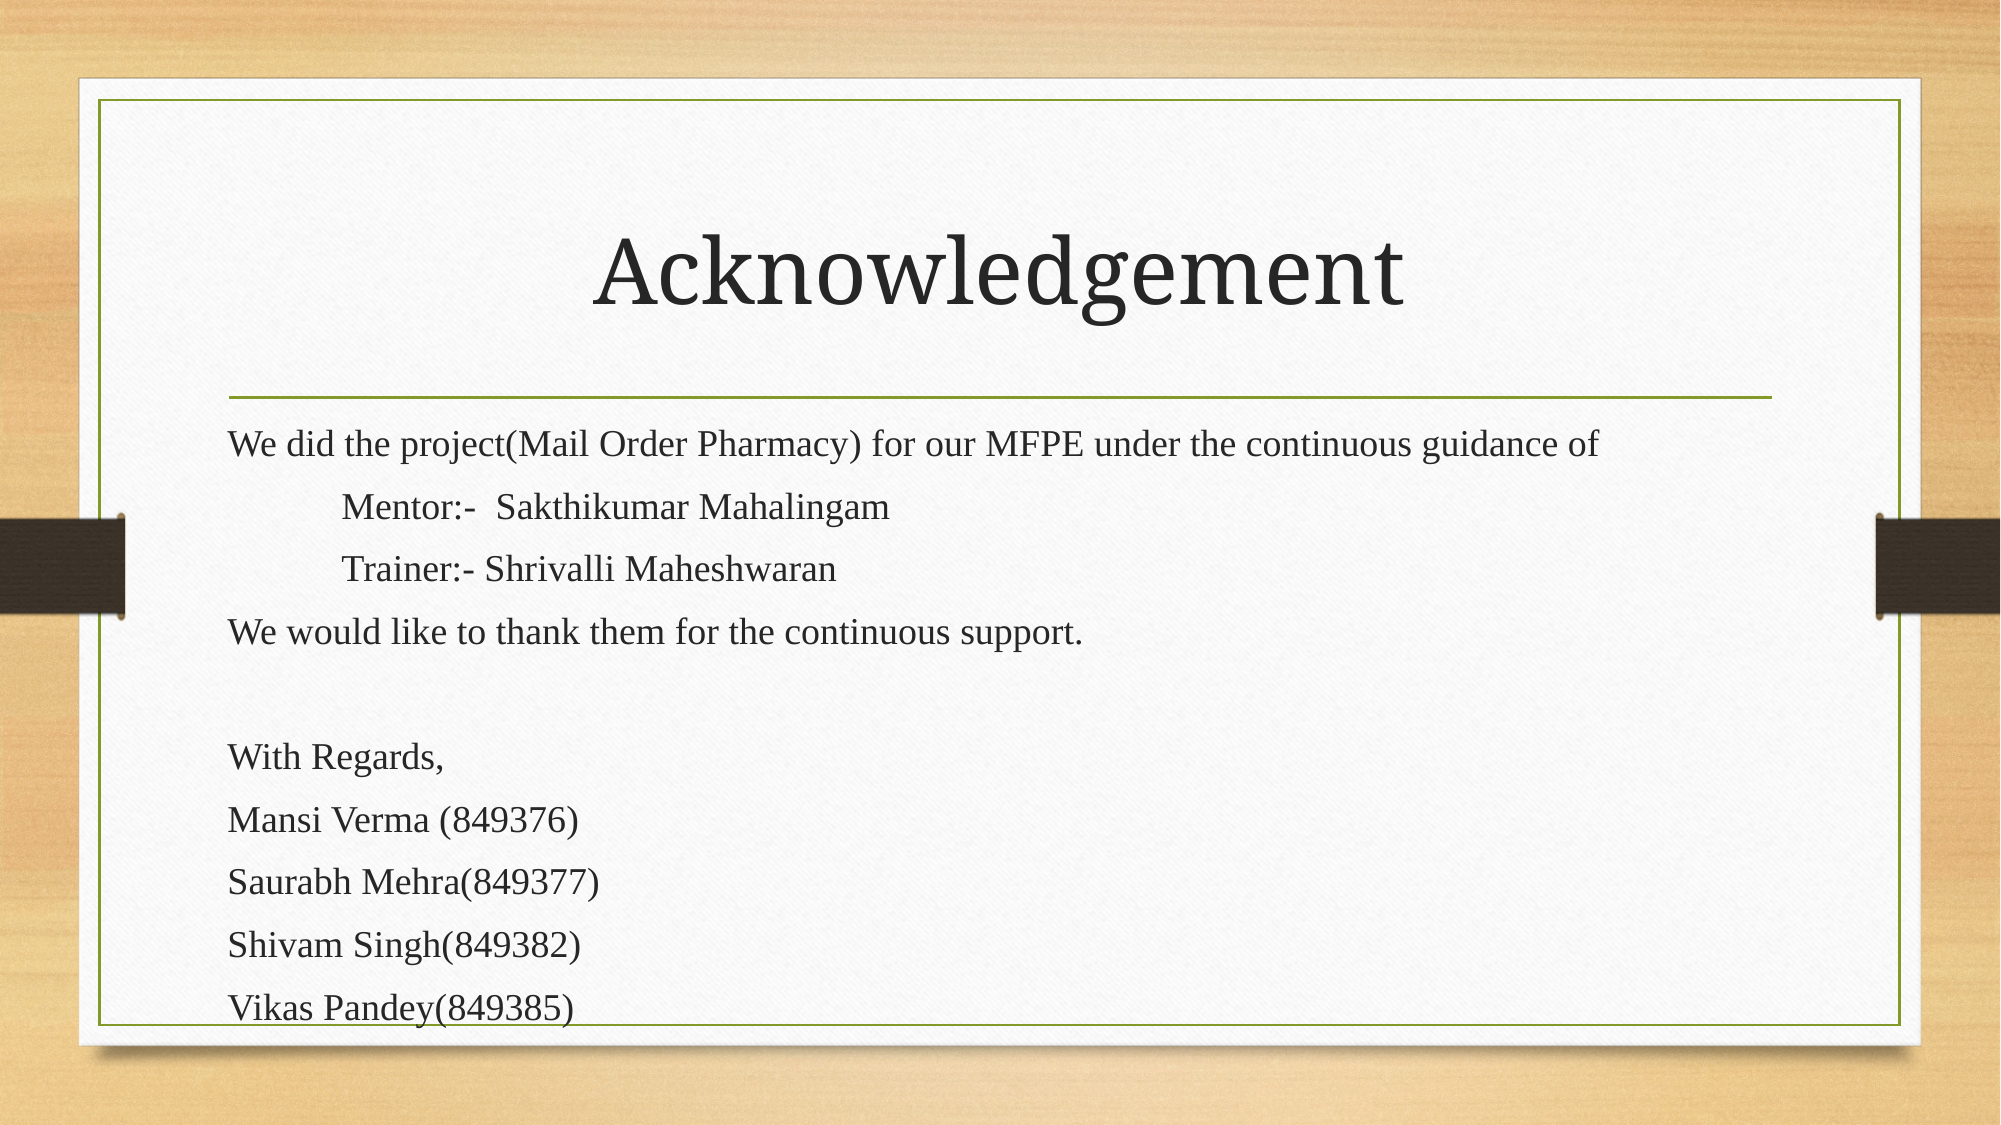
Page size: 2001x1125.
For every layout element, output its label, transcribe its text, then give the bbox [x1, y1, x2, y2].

title Acknowledgement [212, 161, 1788, 375]
picture [0, 0, 2001, 1125]
list We did the project(Mail Order Pharmacy) for our MFPE under the continuous guidance of Mentor:- Sakthikumar Mahalingam Trainer:- Shrivalli Maheshwaran We would like to thank them for the continuous support. With Regards, Mansi Verma (849376) Saurabh Mehra(849377) Shivam Singh(849382) Vikas Pandey(849385) [212, 411, 1788, 1041]
